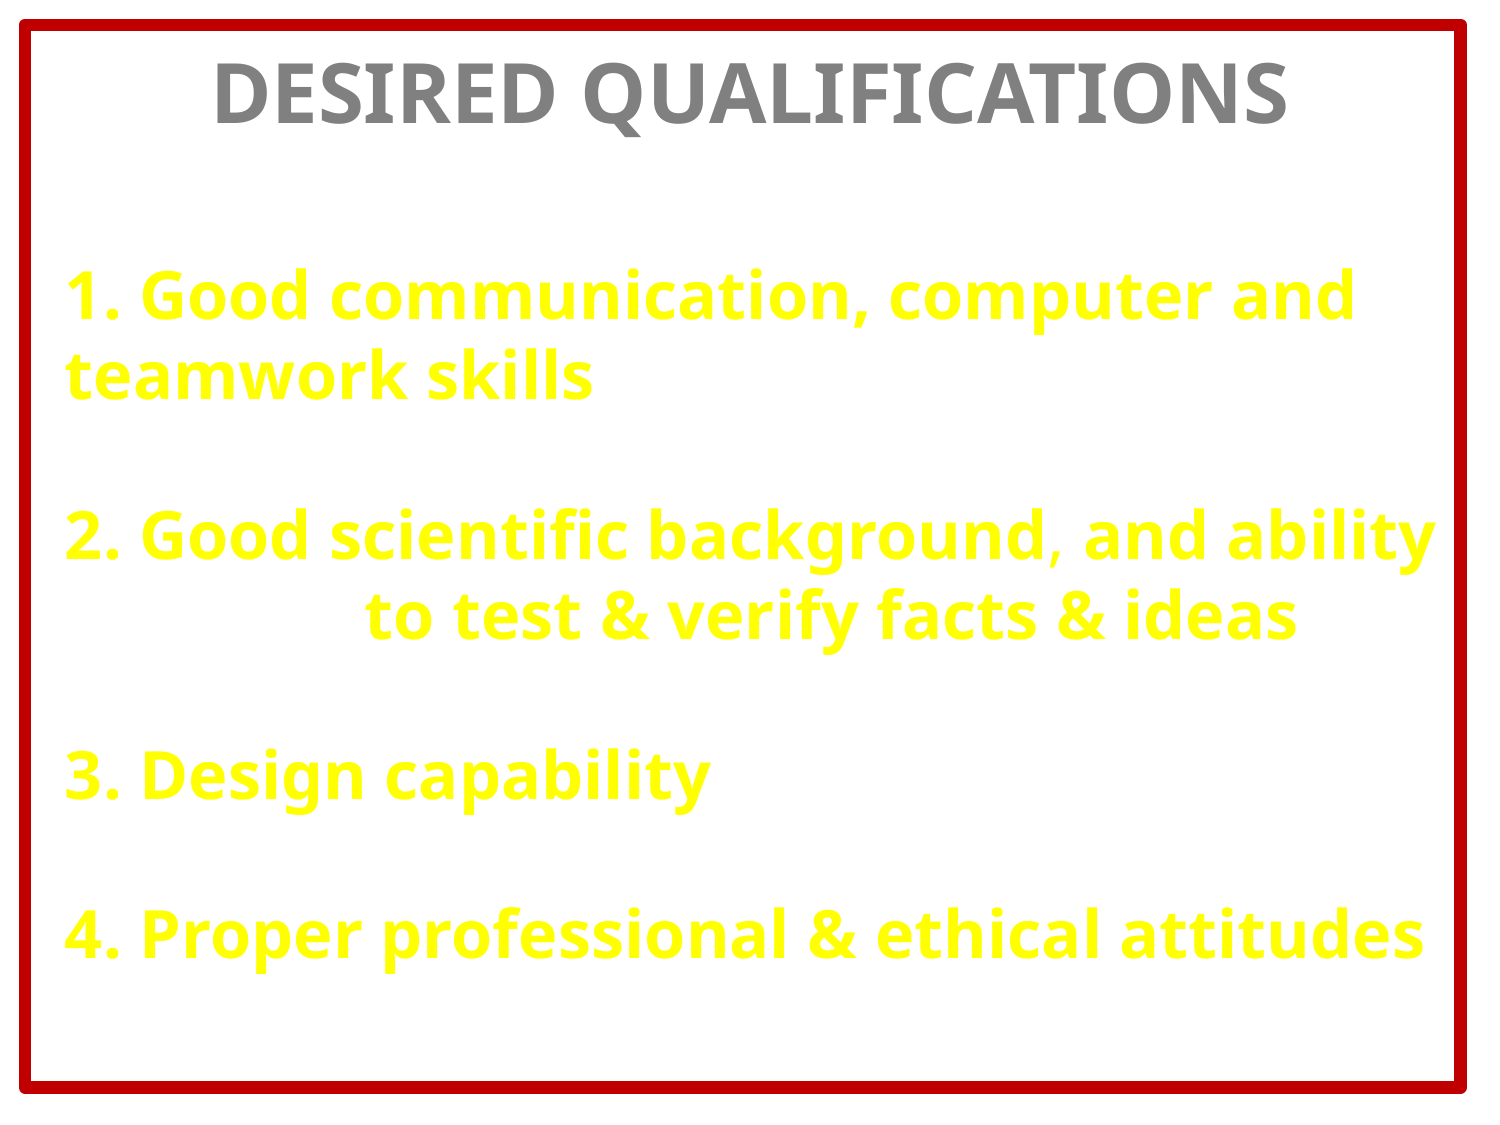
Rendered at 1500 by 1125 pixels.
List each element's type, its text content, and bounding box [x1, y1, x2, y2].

text_box [24, 24, 1461, 1088]
title DESIRED QUALIFICATIONS [0, 0, 1500, 185]
